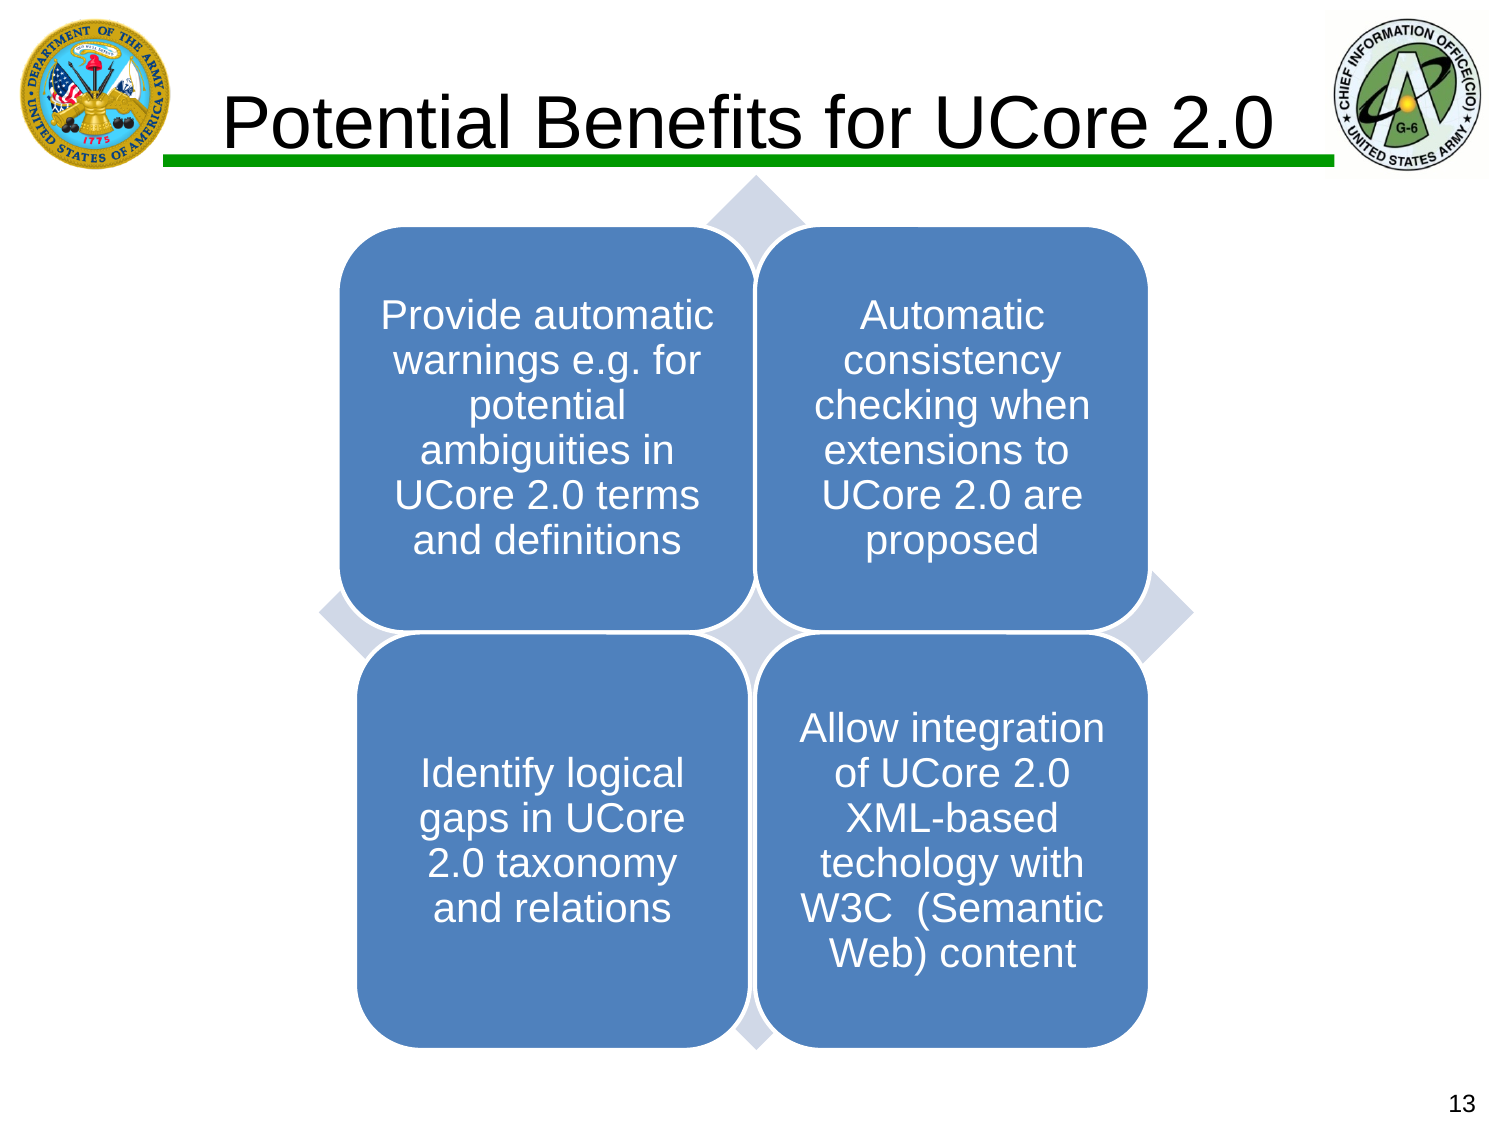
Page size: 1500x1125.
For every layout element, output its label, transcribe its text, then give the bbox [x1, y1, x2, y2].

picture [14, 13, 175, 174]
slide_number 13 [1146, 1064, 1492, 1125]
picture [1325, 10, 1489, 179]
text_box Potential Benefits for UCore 2.0 [17, 24, 1480, 213]
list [37, 174, 1476, 1051]
